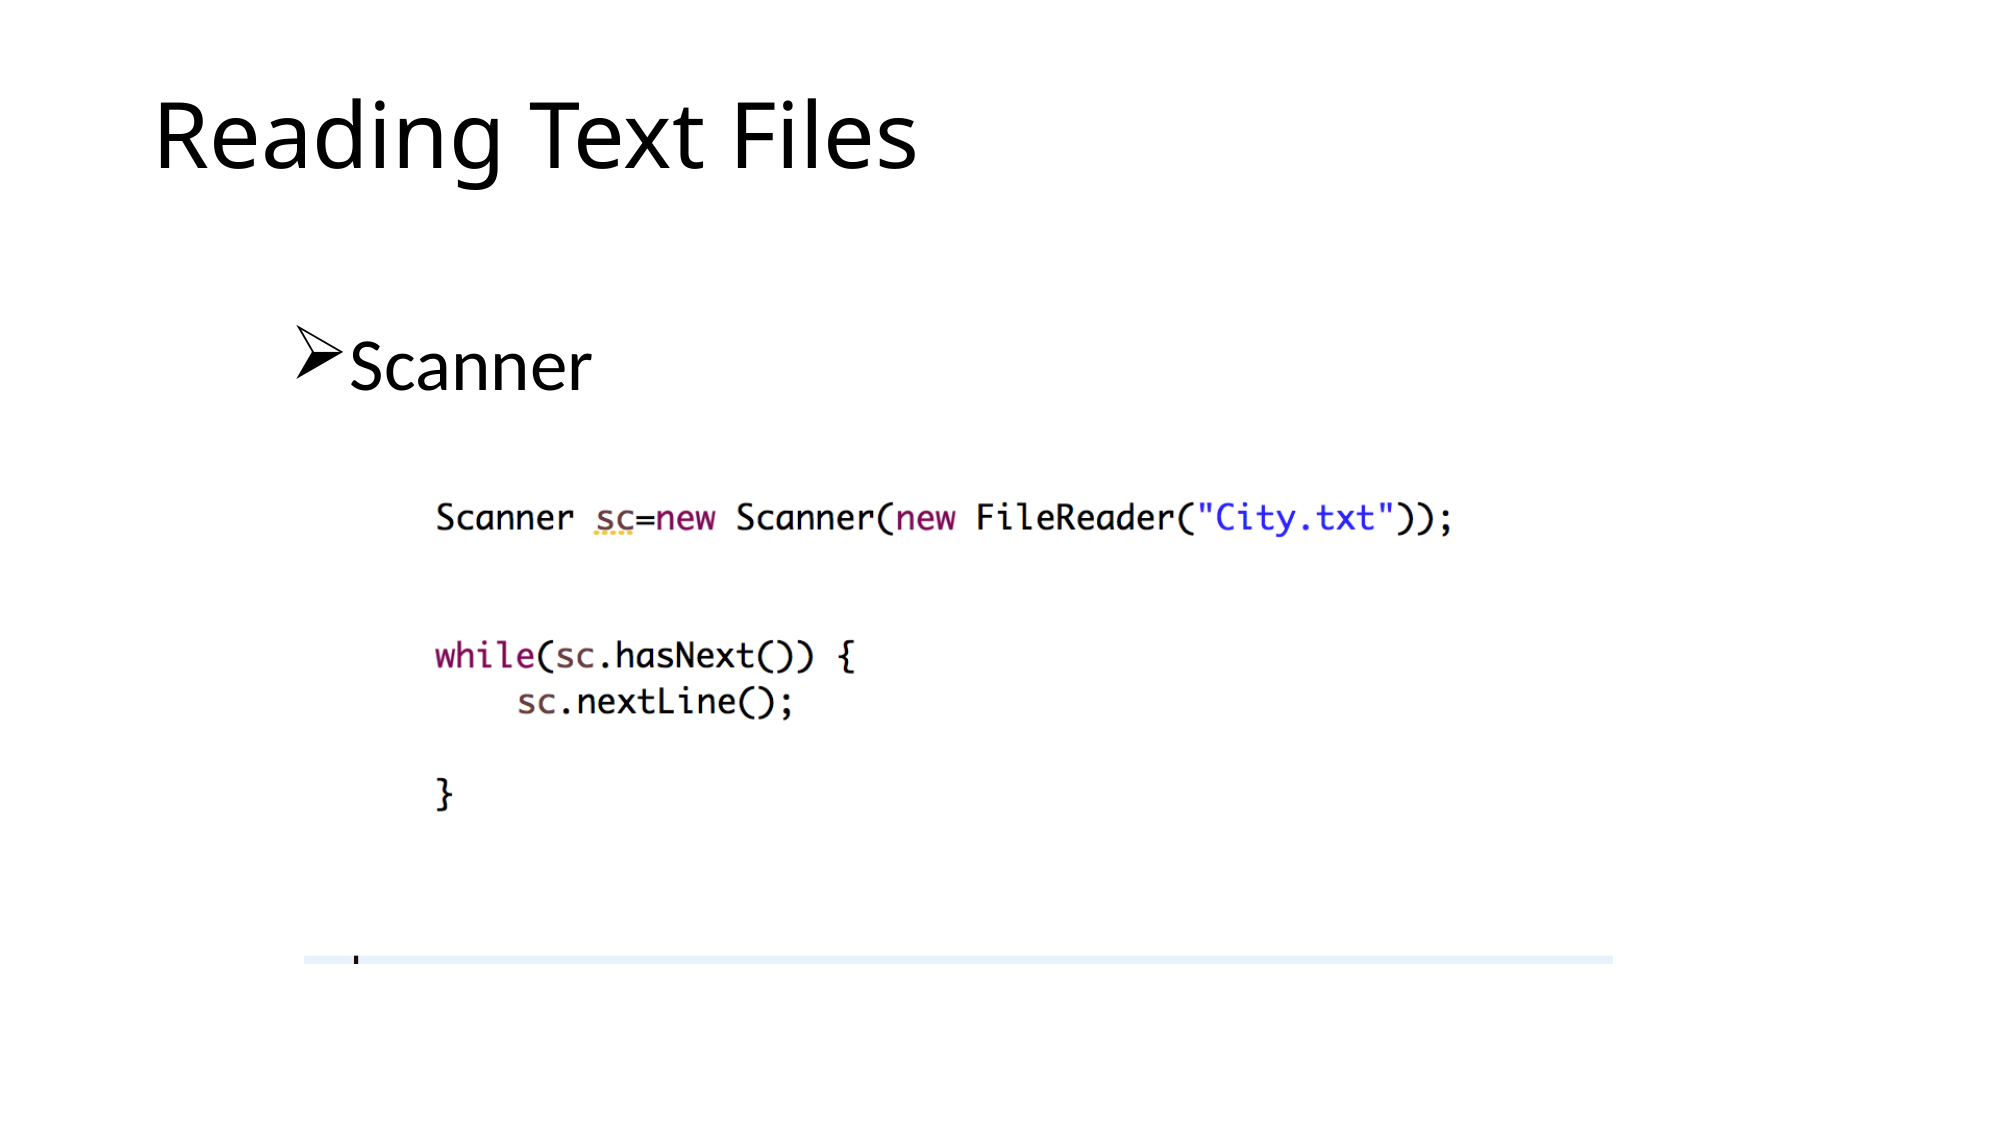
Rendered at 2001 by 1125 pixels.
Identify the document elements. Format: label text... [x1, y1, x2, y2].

picture [303, 446, 1613, 964]
title Reading Text Files [137, 59, 1863, 278]
list Scanner [275, 318, 2000, 1033]
